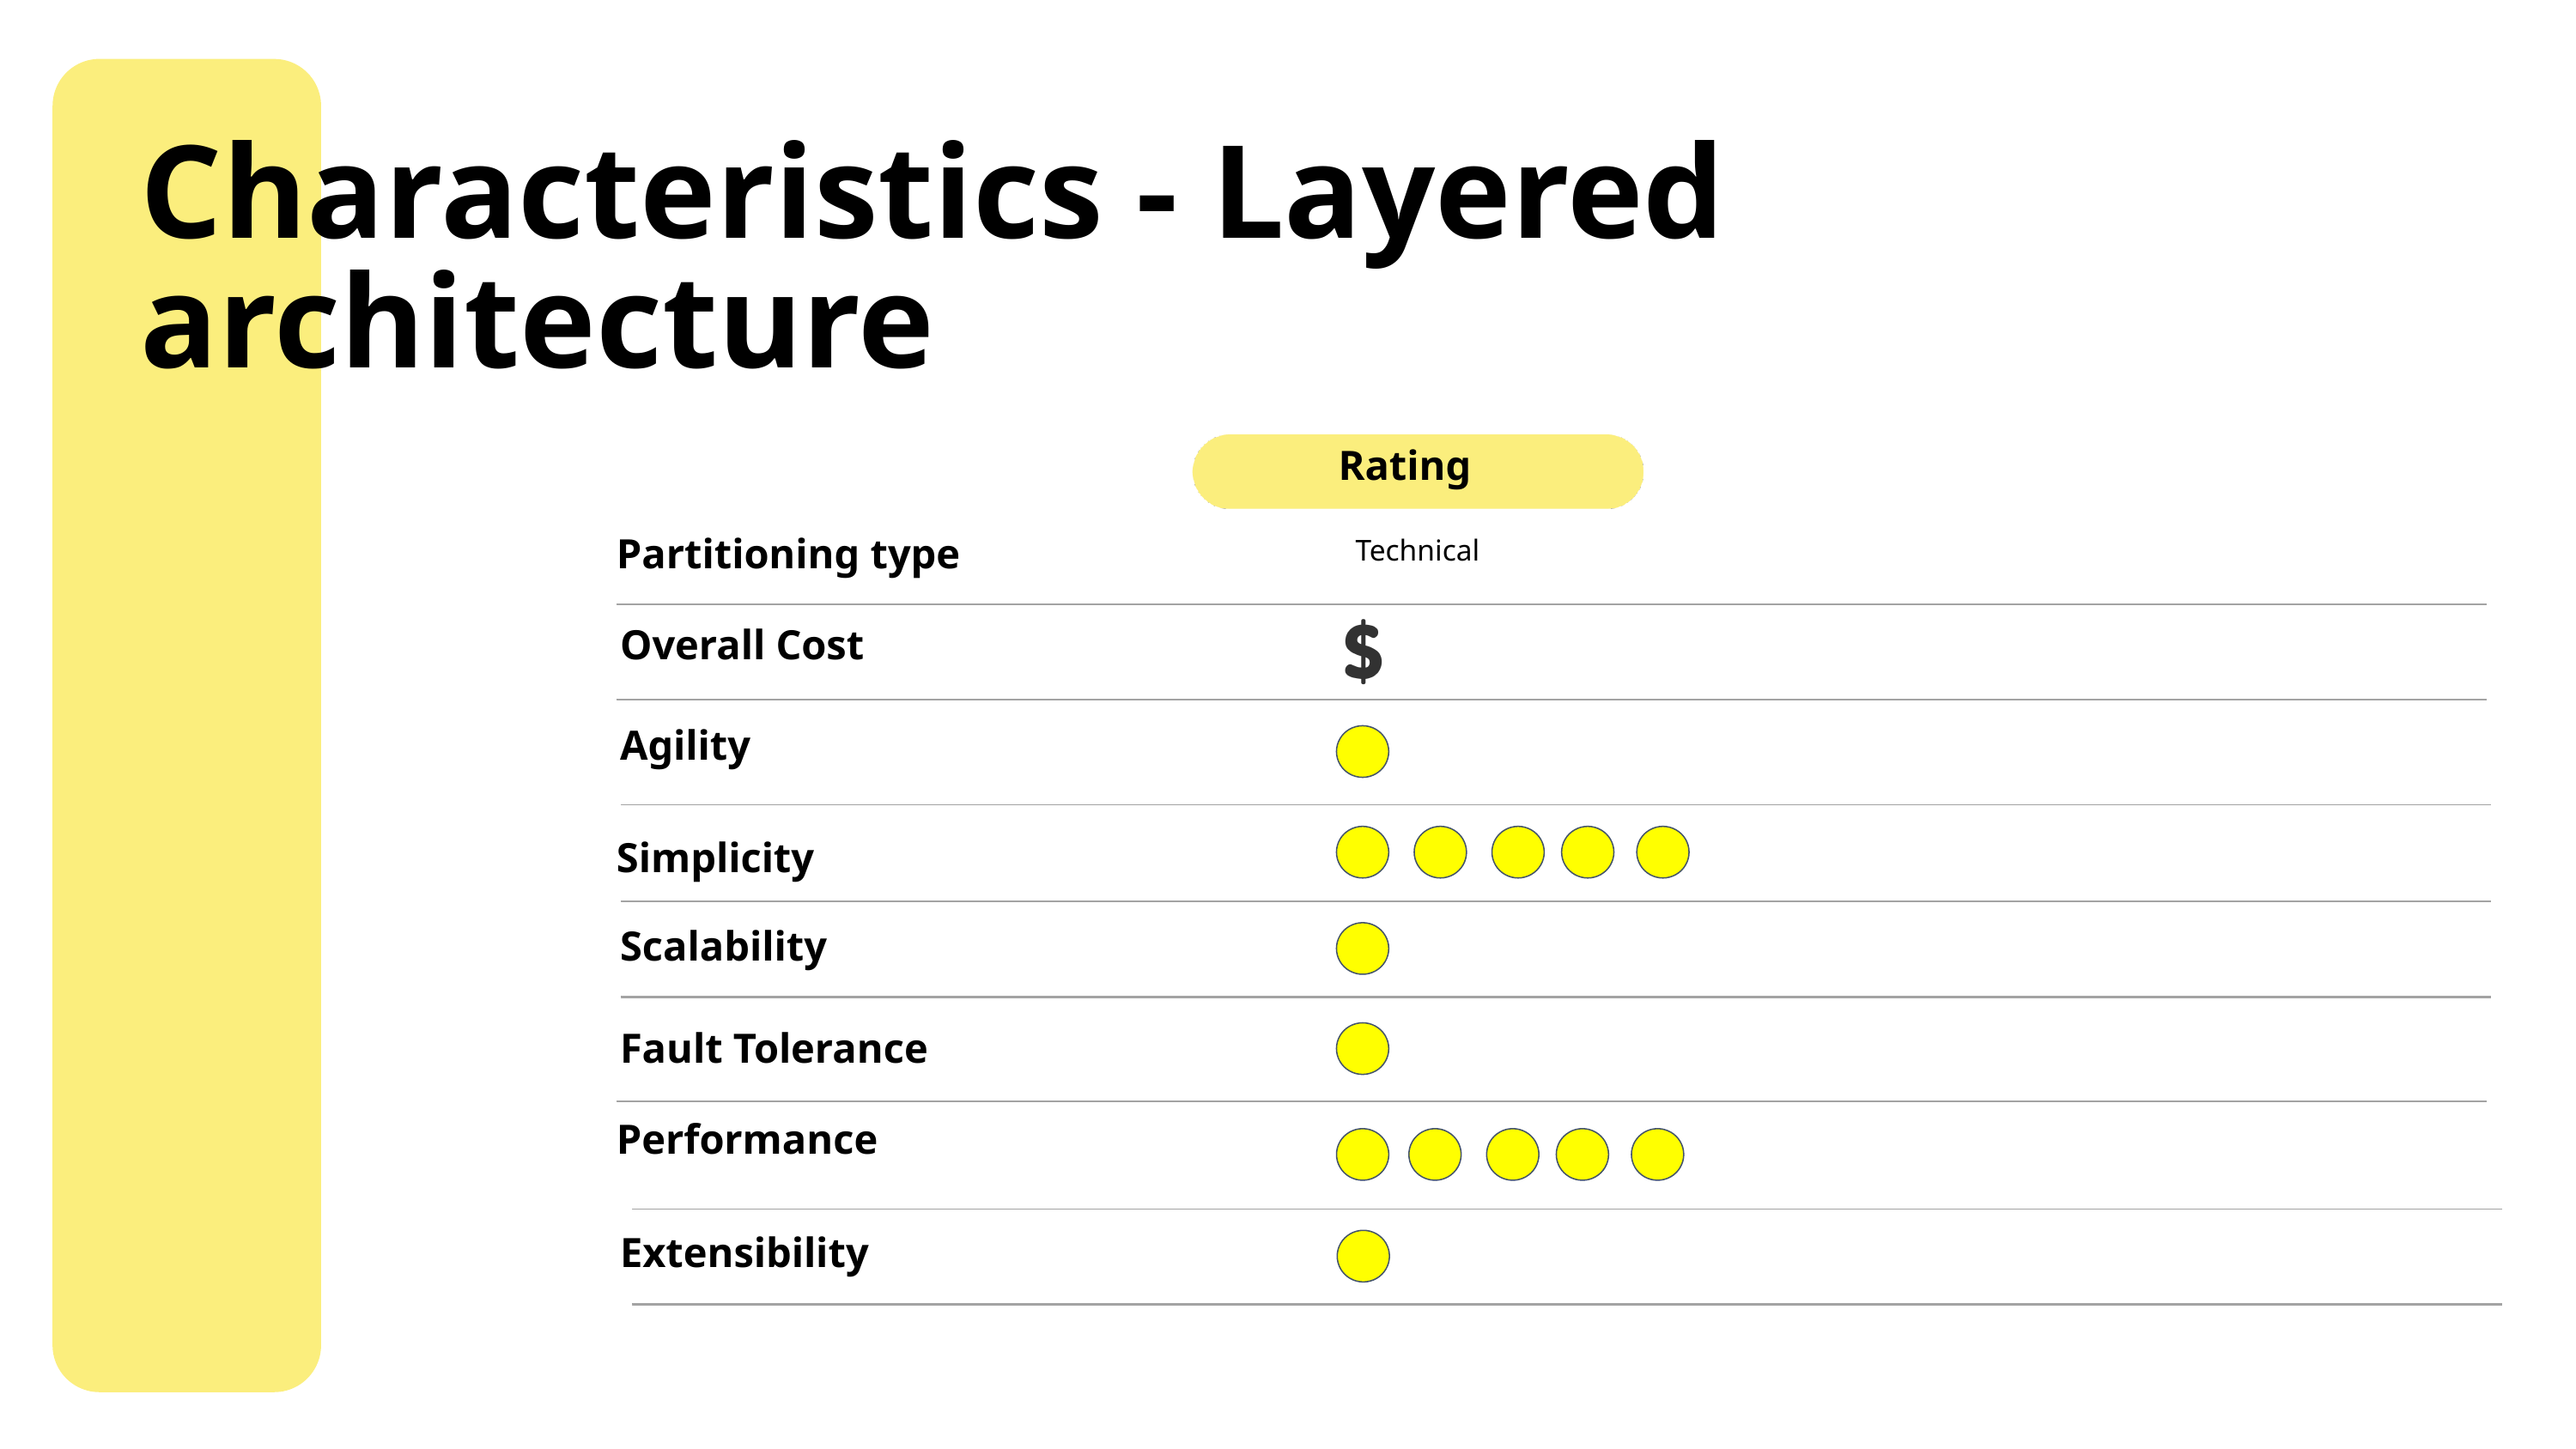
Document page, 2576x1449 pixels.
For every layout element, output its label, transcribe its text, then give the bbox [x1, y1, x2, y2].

picture [619, 802, 2491, 806]
text_box [1561, 826, 1614, 878]
text_box [1637, 826, 1690, 878]
text_box [1336, 826, 1389, 878]
text_box [1413, 826, 1467, 878]
text_box Extensibility [620, 1234, 1012, 1284]
text_box Performance [616, 1120, 991, 1215]
picture [631, 1302, 2502, 1306]
text_box Characteristics - Layered architecture [140, 134, 2464, 288]
picture [631, 1206, 2502, 1210]
text_box [1492, 826, 1545, 878]
picture [619, 995, 2491, 998]
text_box [1336, 1128, 1389, 1180]
text_box [1408, 1128, 1461, 1180]
picture [616, 697, 2488, 701]
text_box Overall Cost [620, 626, 1012, 676]
picture [619, 899, 2491, 902]
picture [616, 602, 2488, 605]
text_box [1486, 1128, 1540, 1180]
text_box Technical [1331, 537, 1504, 573]
text_box [1336, 1022, 1389, 1075]
text_box Simplicity [616, 839, 991, 933]
text_box Partitioning type [616, 535, 991, 592]
picture [1325, 614, 1400, 688]
text_box [52, 58, 321, 1392]
text_box [1631, 1128, 1684, 1180]
text_box [1556, 1128, 1609, 1180]
text_box Scalability [620, 927, 1012, 978]
text_box [1337, 1230, 1390, 1282]
text_box Agility [620, 726, 1012, 777]
text_box [1336, 922, 1389, 974]
text_box Fault Tolerance [620, 1029, 1012, 1080]
picture [616, 1099, 2488, 1102]
picture [1192, 434, 1643, 509]
text_box [1336, 725, 1389, 778]
